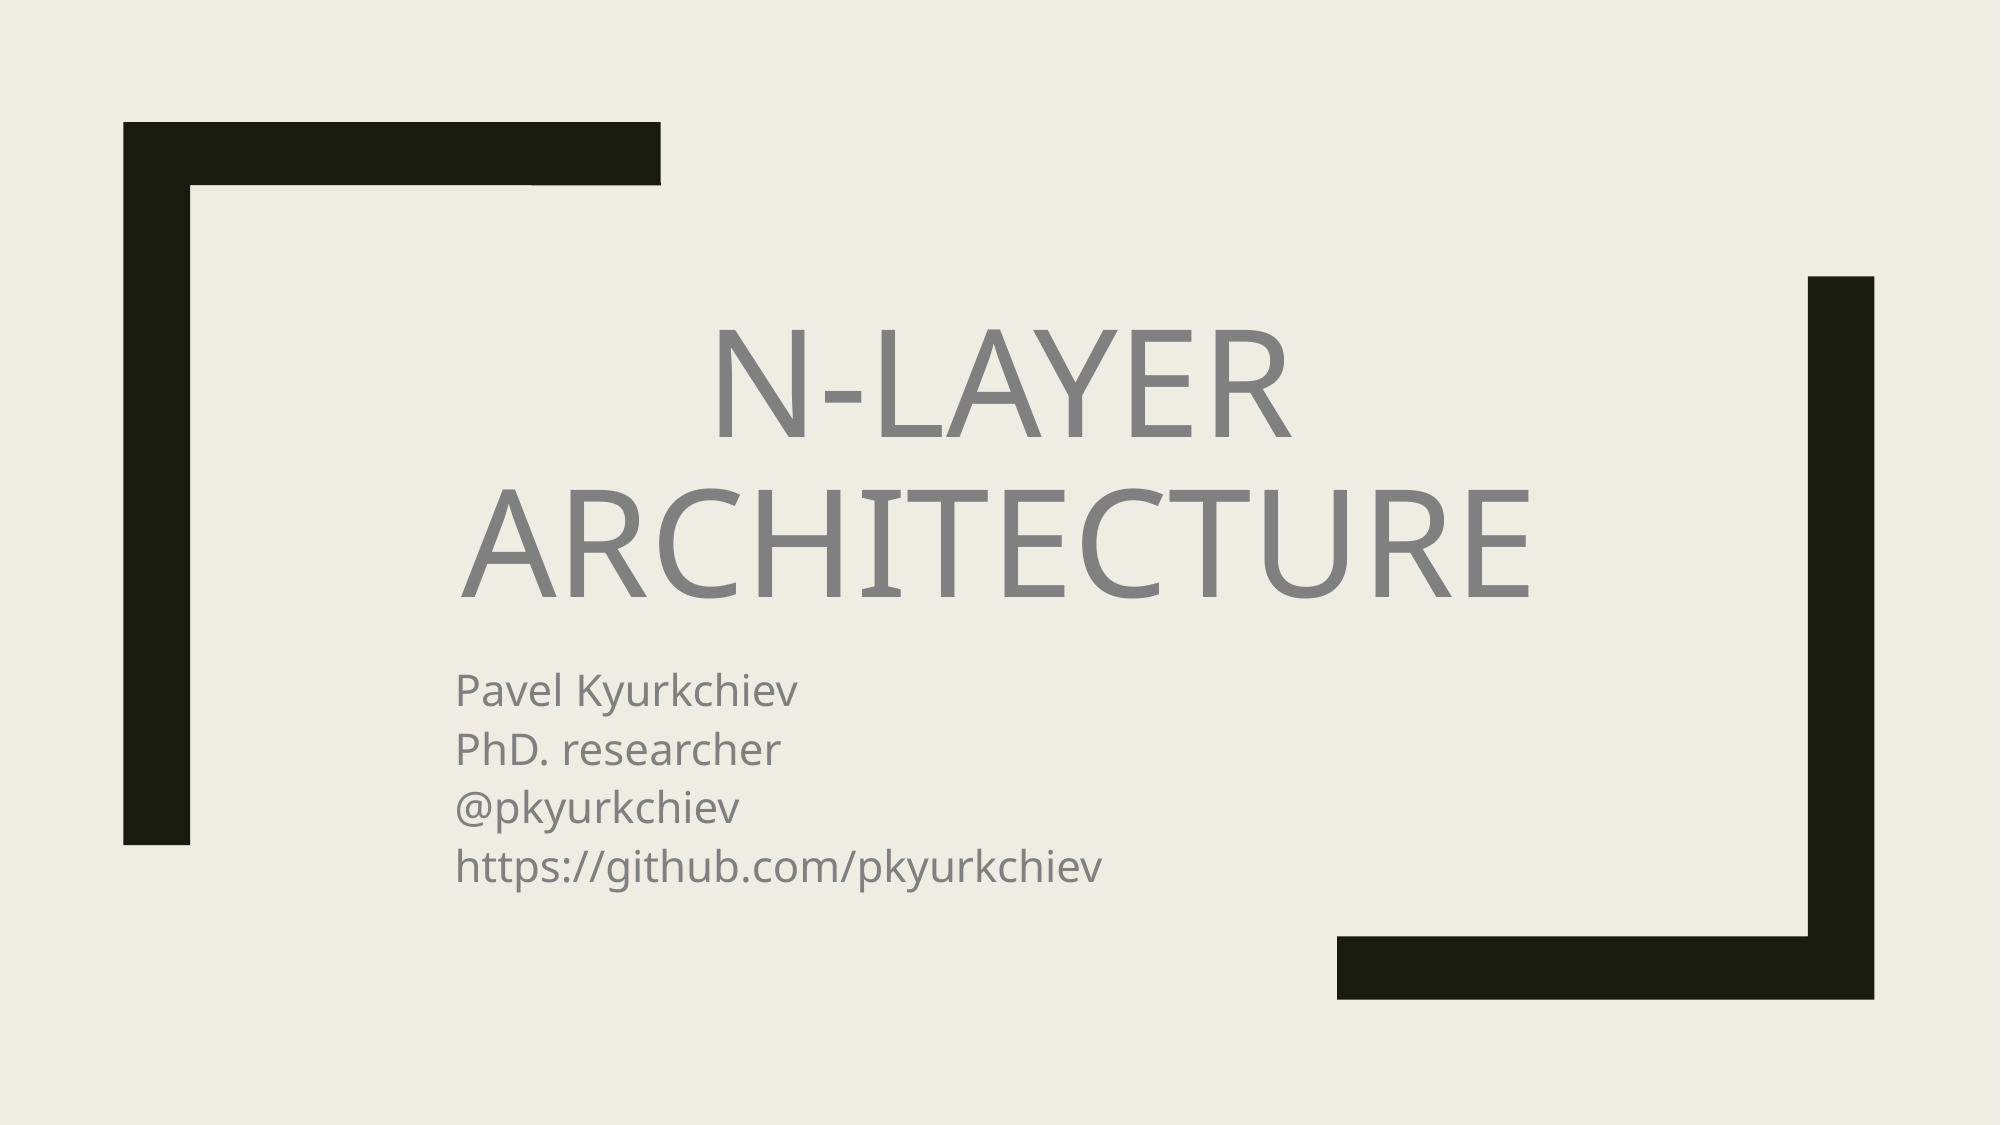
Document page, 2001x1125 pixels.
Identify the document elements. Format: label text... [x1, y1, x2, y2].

subtitle Pavel Kyurkchiev PhD. researcher @pkyurkchiev https://github.com/pkyurkchiev [439, 649, 1561, 828]
title N-Layer architecture [314, 293, 1686, 638]
